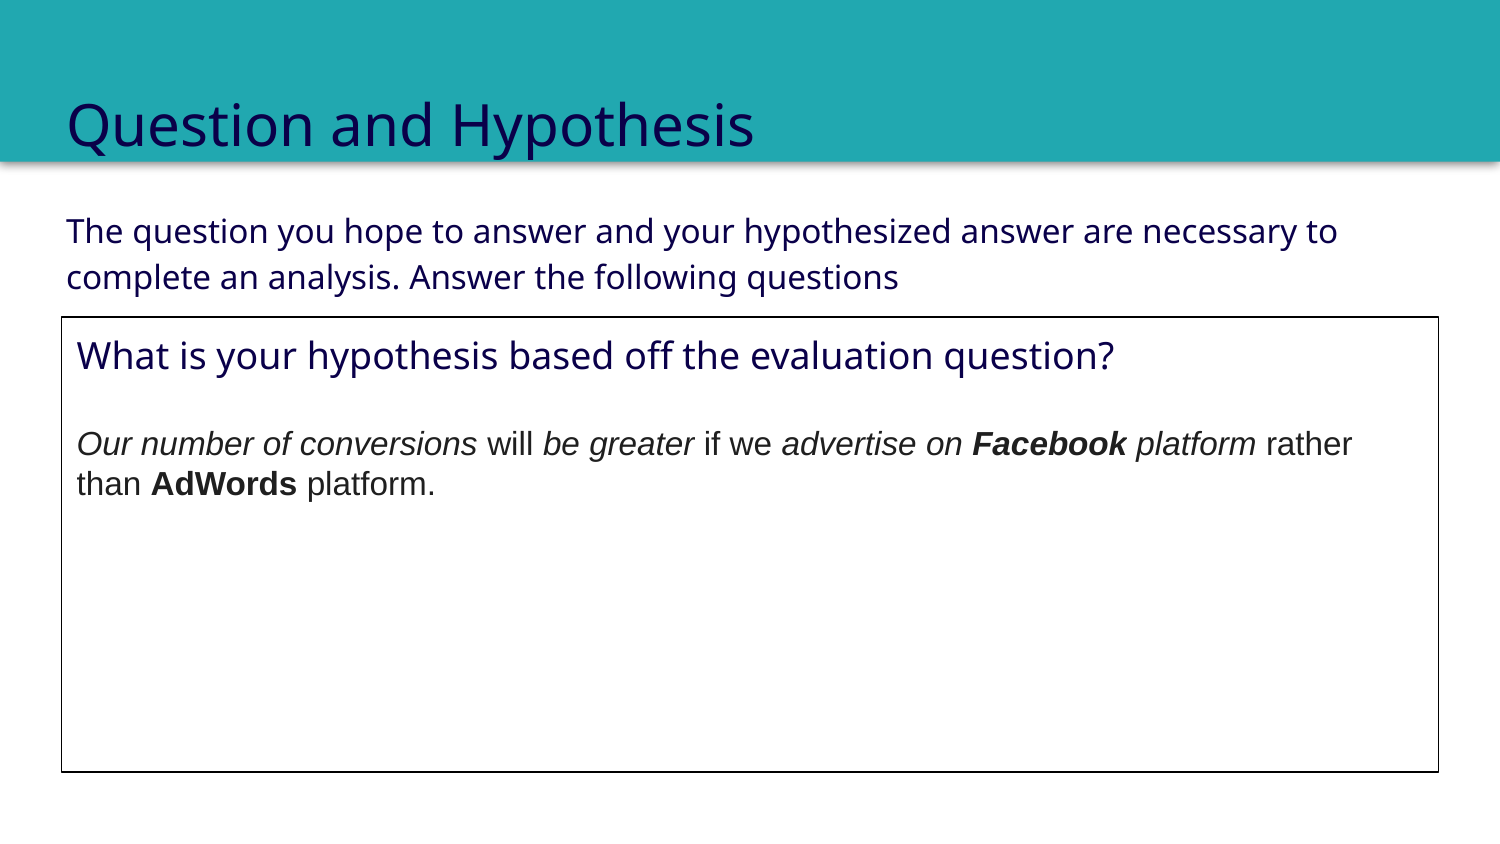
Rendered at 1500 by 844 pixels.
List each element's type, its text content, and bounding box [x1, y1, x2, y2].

text_box What is your hypothesis based off the evaluation question? Our number of conversions will be greater if we advertise on Facebook platform rather than AdWords platform. [61, 317, 1439, 773]
list The question you hope to answer and your hypothesized answer are necessary to complete an analysis. Answer the following questions [51, 189, 1449, 694]
title Question and Hypothesis [51, 72, 1449, 167]
